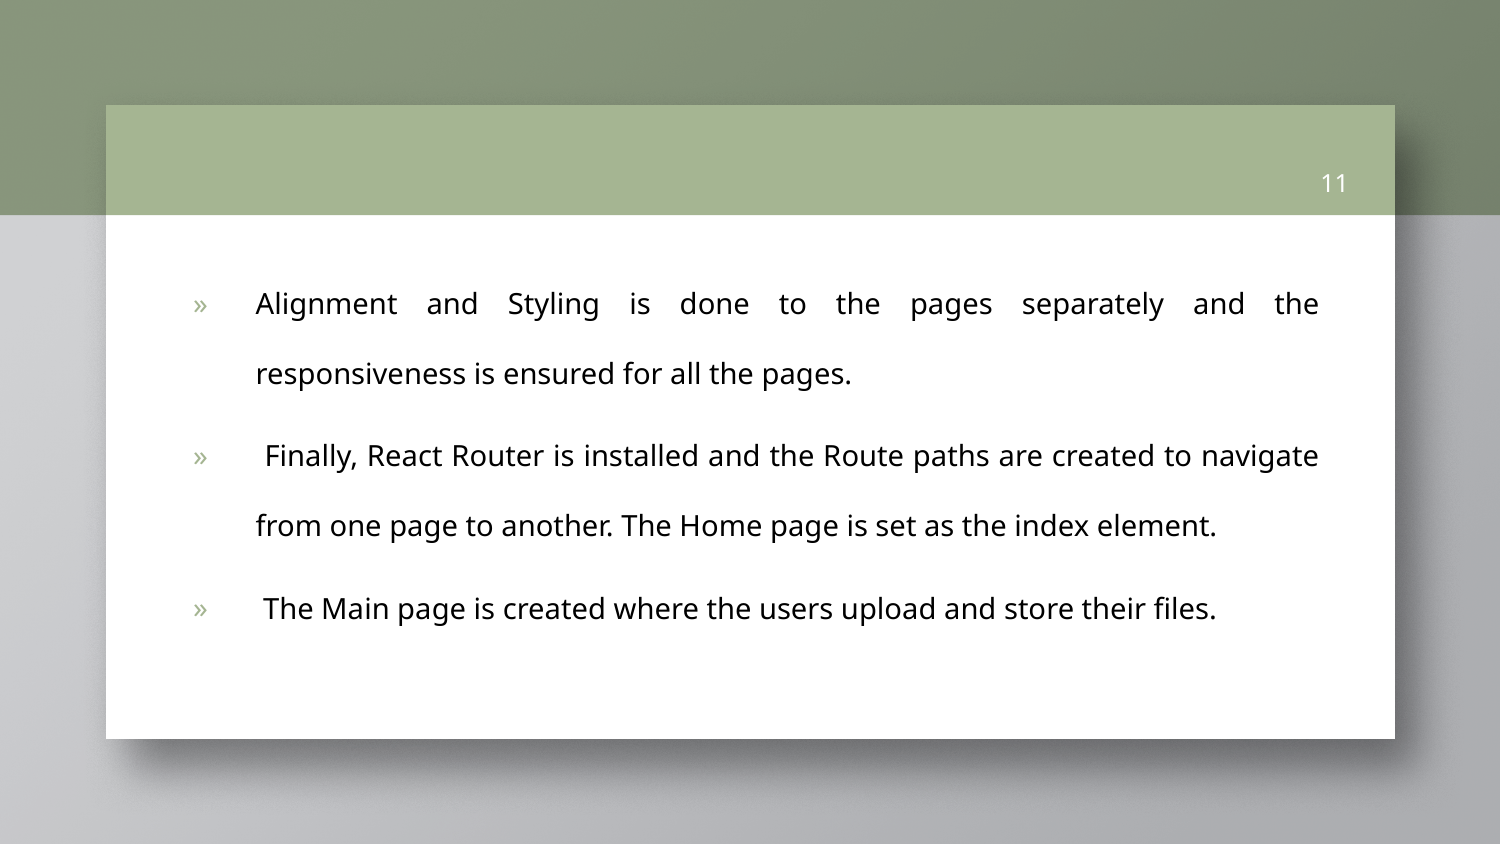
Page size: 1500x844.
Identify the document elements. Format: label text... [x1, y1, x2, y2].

list Alignment and Styling is done to the pages separately and the responsiveness is ensured for all the pages. Finally, React Router is installed and the Route paths are created to navigate from one page to another. The Home page is set as the index element. The Main page is created where the users upload and store their files. [165, 235, 1336, 692]
slide_number 11 [1273, 106, 1364, 217]
picture [0, 0, 1500, 844]
